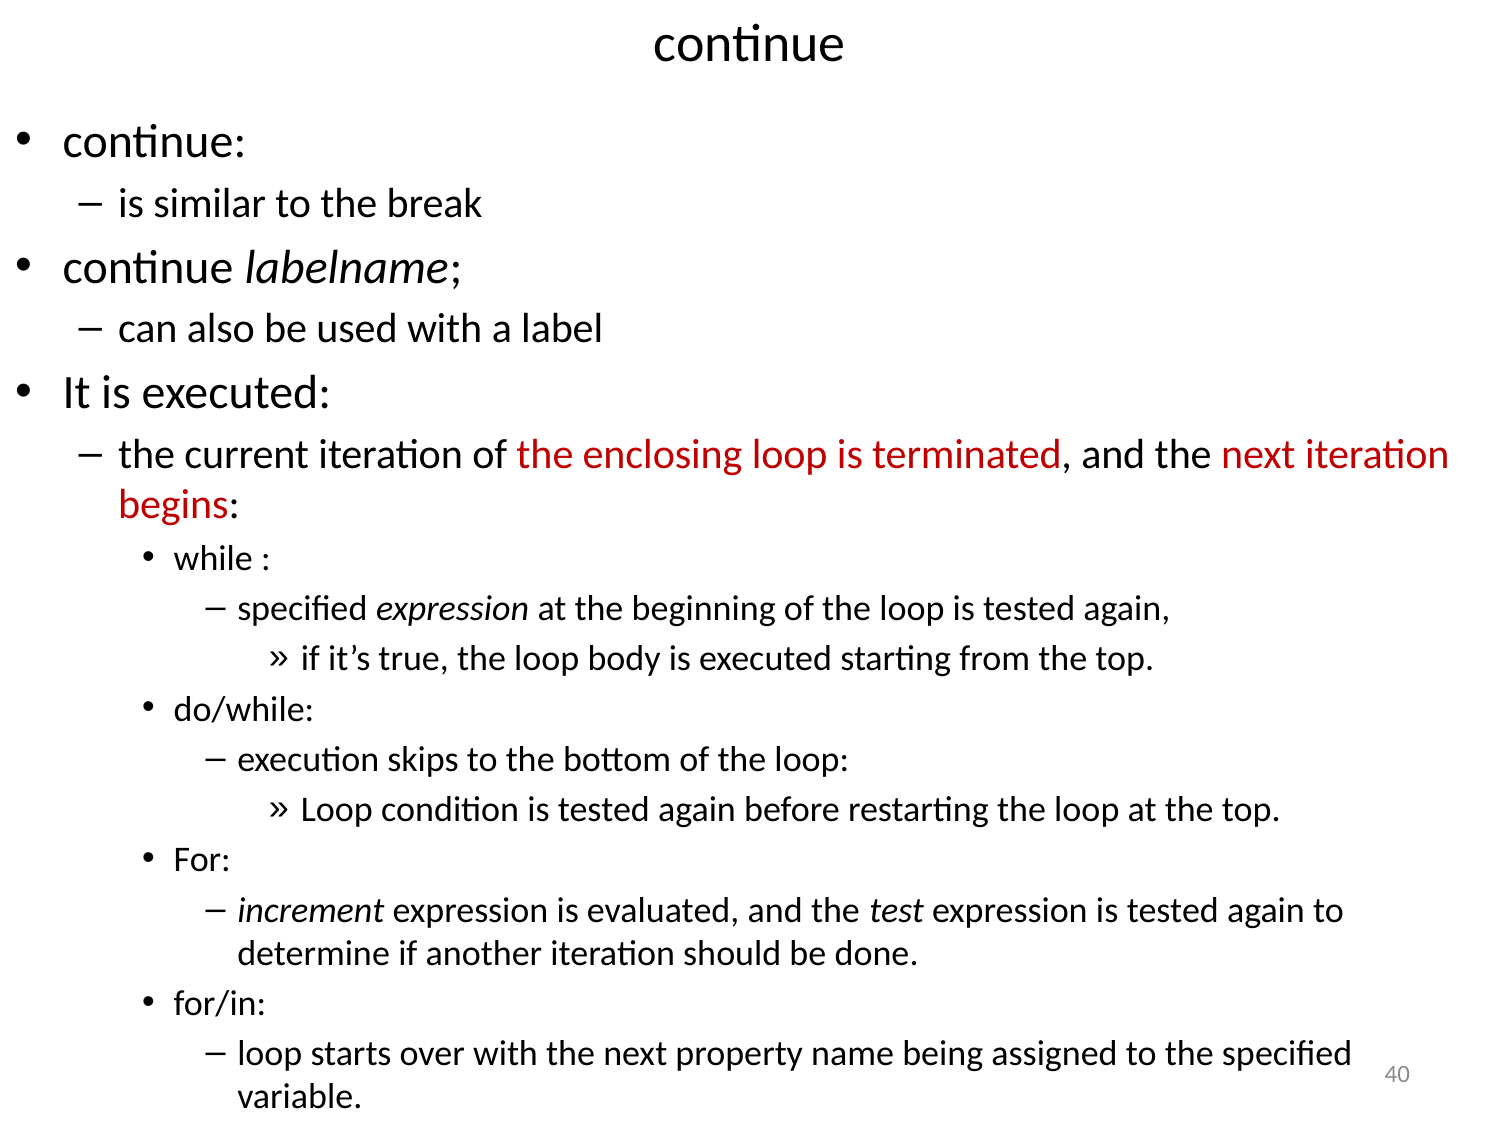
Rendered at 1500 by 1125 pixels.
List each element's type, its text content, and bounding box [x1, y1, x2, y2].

slide_number 40 [1074, 1042, 1425, 1103]
list continue: is similar to the break continue labelname; can also be used with a label It is executed: the current iteration of the enclosing loop is terminated, and the next iteration begins: while : specified expression at the beginning of the loop is tested again, if it’s true, the loop body is executed starting from the top. do/while: execution skips to the bottom of the loop: Loop condition is tested again before restarting the loop at the top. For: increment expression is evaluated, and the test expression is tested again to determine if another iteration should be done. for/in: loop starts over with the next property name being assigned to the specified variable. [0, 101, 1500, 1125]
title continue [0, 0, 1500, 81]
